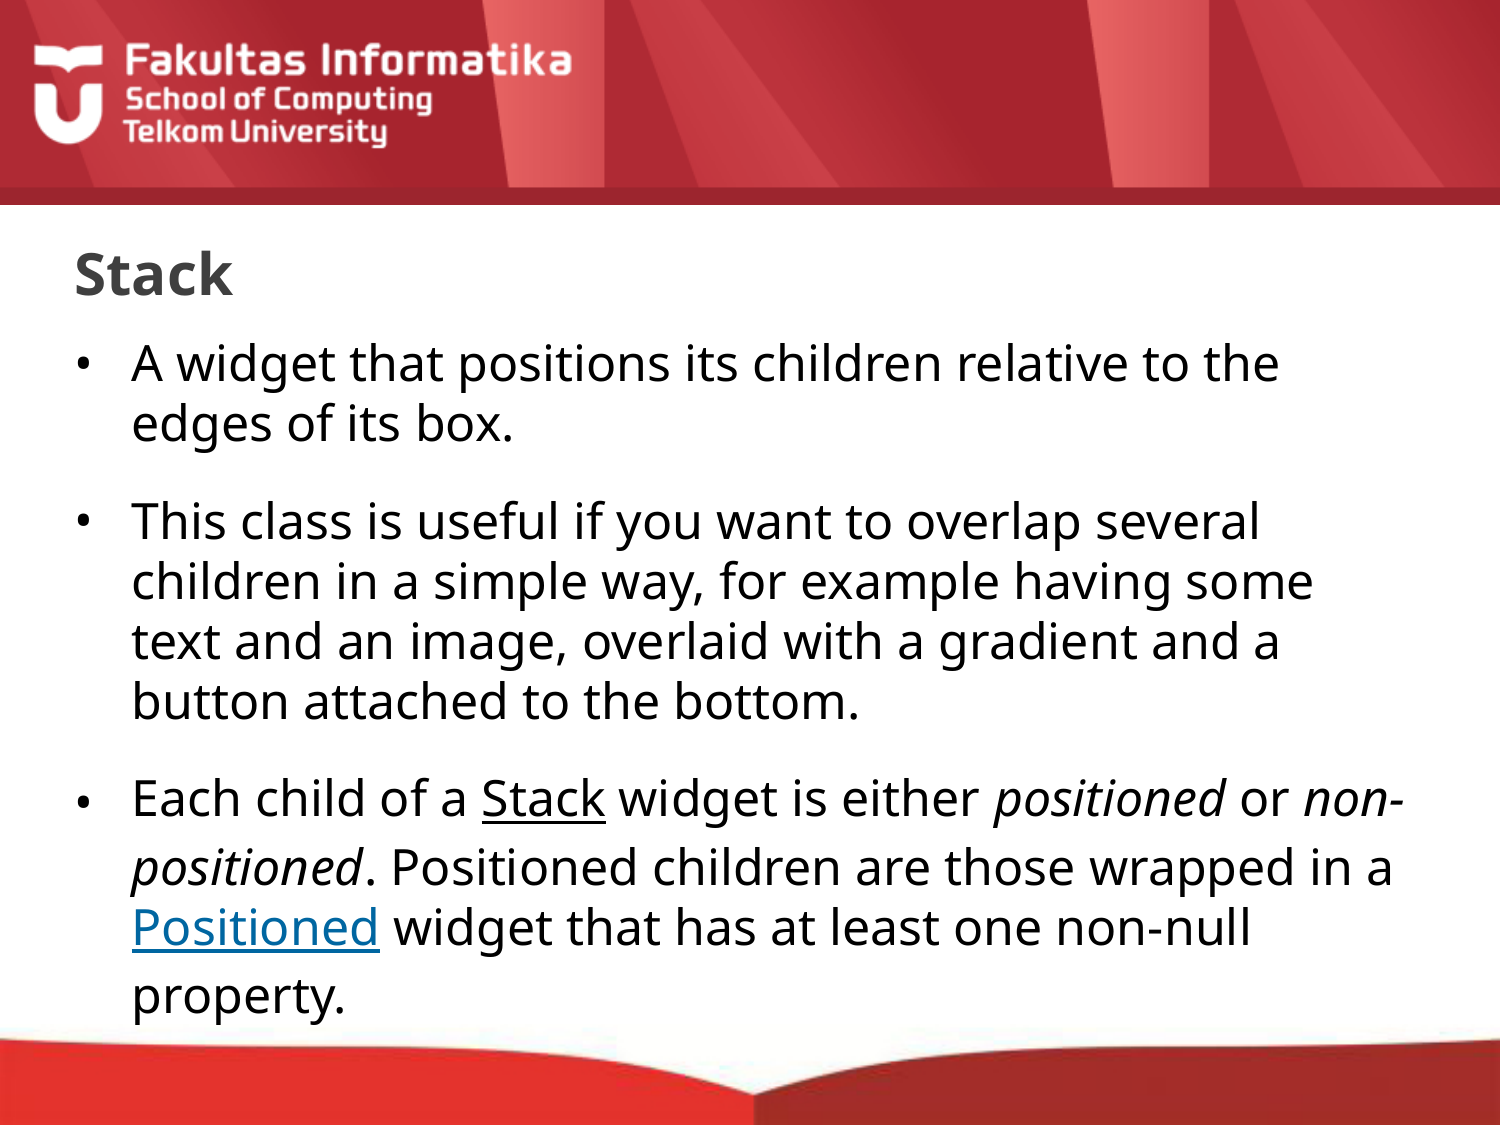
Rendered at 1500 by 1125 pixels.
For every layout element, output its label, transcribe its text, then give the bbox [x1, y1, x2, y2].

title Stack [59, 219, 1426, 324]
picture [0, 0, 1500, 205]
list A widget that positions its children relative to the edges of its box. This class is useful if you want to overlap several children in a simple way, for example having some text and an image, overlaid with a gradient and a button attached to the bottom. Each child of a Stack widget is either positioned or non-positioned. Positioned children are those wrapped in a Positioned widget that has at least one non-null property. [59, 324, 1426, 990]
picture [0, 1024, 1500, 1125]
